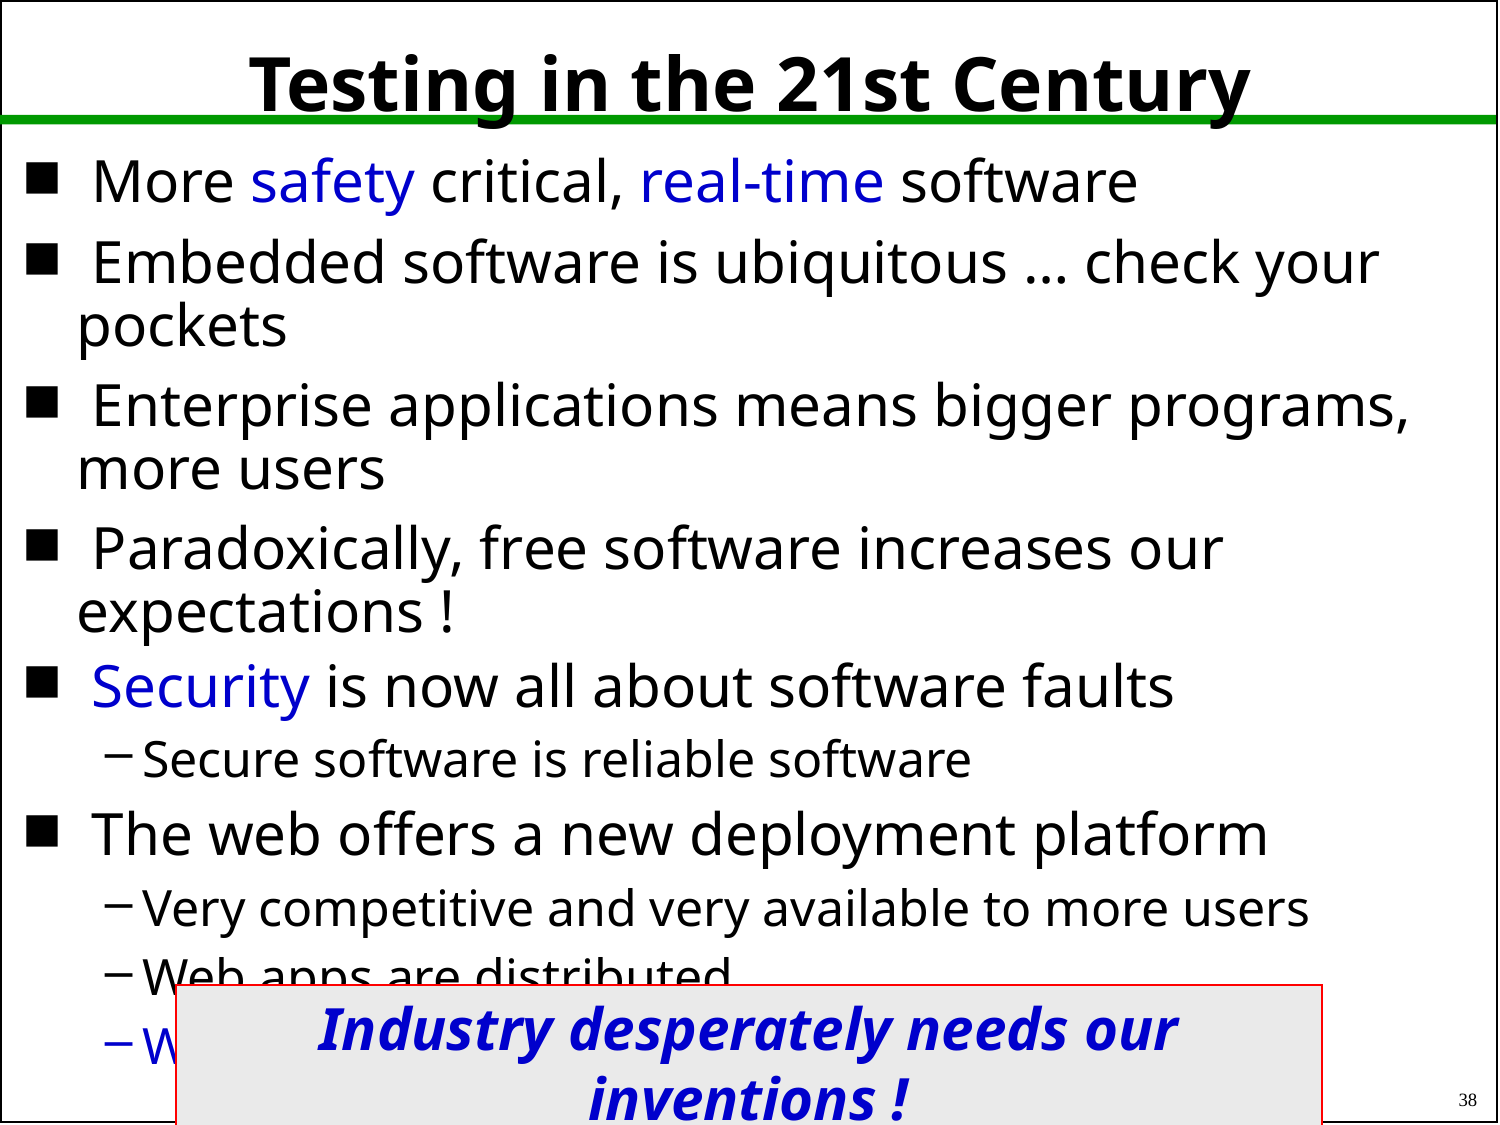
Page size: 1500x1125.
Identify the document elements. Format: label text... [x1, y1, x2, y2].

slide_number 38 [1322, 1074, 1493, 1119]
text_box Industry desperately needs our inventions ! [175, 985, 1322, 1125]
list More safety critical, real-time software Embedded software is ubiquitous … check your pockets Enterprise applications means bigger programs, more users Paradoxically, free software increases our expectations ! Security is now all about software faults Secure software is reliable software The web offers a new deployment platform Very competitive and very available to more users Web apps are distributed Web apps must be highly reliable [14, 144, 1486, 1047]
title Testing in the 21st Century [7, 15, 1493, 159]
